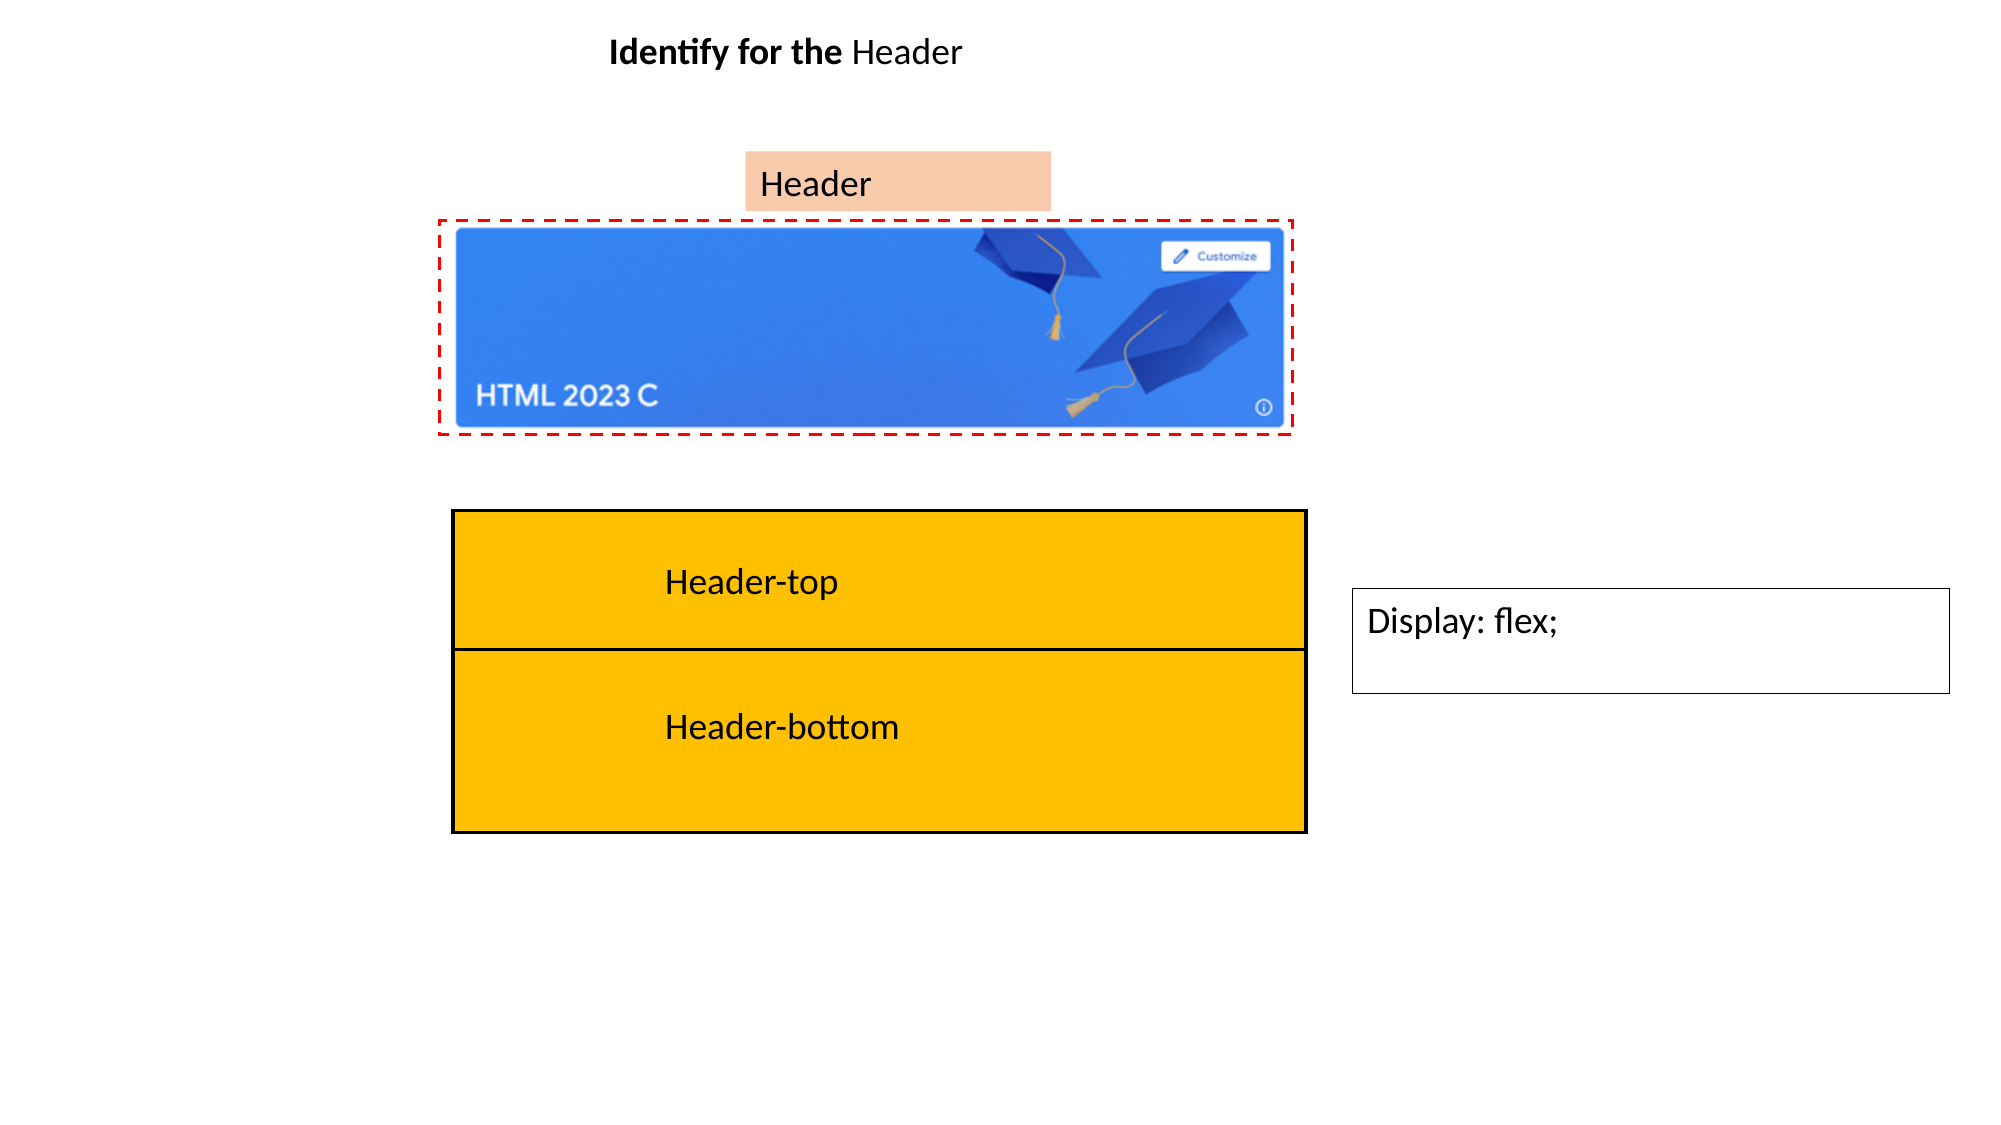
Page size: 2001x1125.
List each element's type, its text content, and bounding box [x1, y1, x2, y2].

text_box [452, 648, 1307, 834]
picture [439, 220, 1293, 435]
text_box [452, 509, 1307, 648]
text_box Header-bottom [650, 694, 956, 755]
text_box Header [745, 151, 1052, 212]
text_box Display: flex; [1352, 588, 1950, 694]
text_box Header-top [650, 549, 956, 610]
text_box Identify for the Header [594, 19, 1508, 79]
